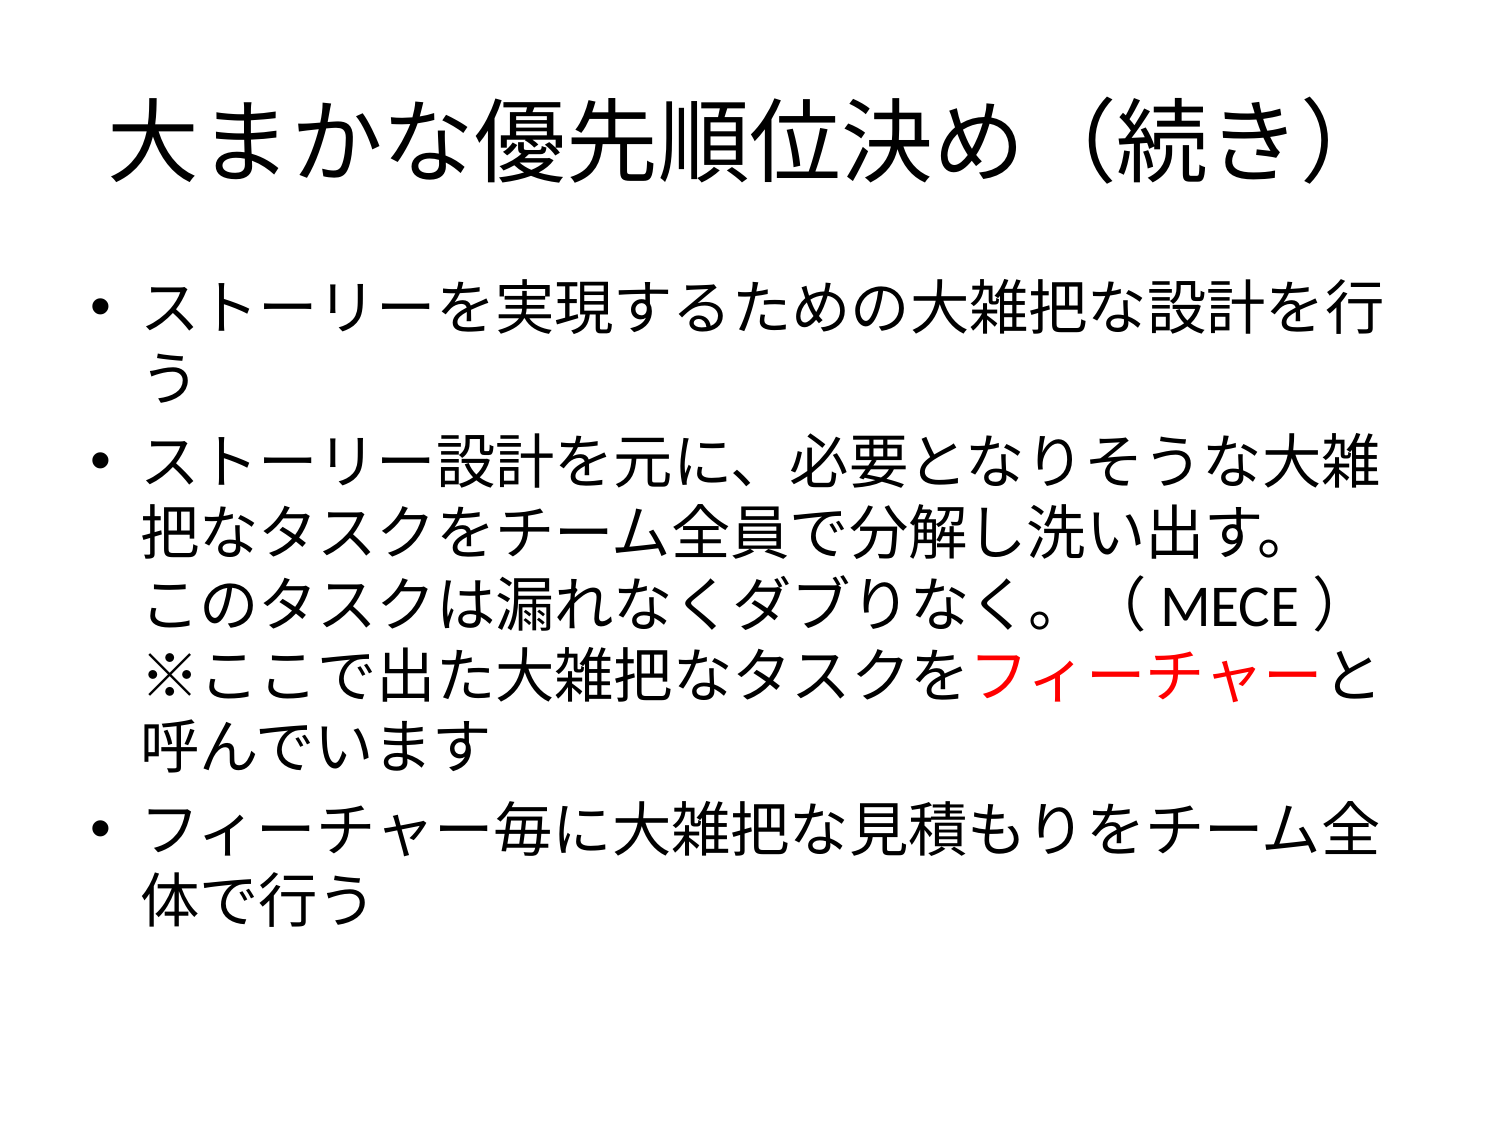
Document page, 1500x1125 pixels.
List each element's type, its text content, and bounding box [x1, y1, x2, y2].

list ストーリーを実現するための大雑把な設計を行う ストーリー設計を元に、必要となりそうな大雑把なタスクをチーム全員で分解し洗い出す。 このタスクは漏れなくダブりなく。（MECE） ※ここで出た大雑把なタスクをフィーチャーと呼んでいます フィーチャー毎に大雑把な見積もりをチーム全体で行う [75, 262, 1425, 1005]
title 大まかな優先順位決め（続き） [75, 45, 1425, 233]
